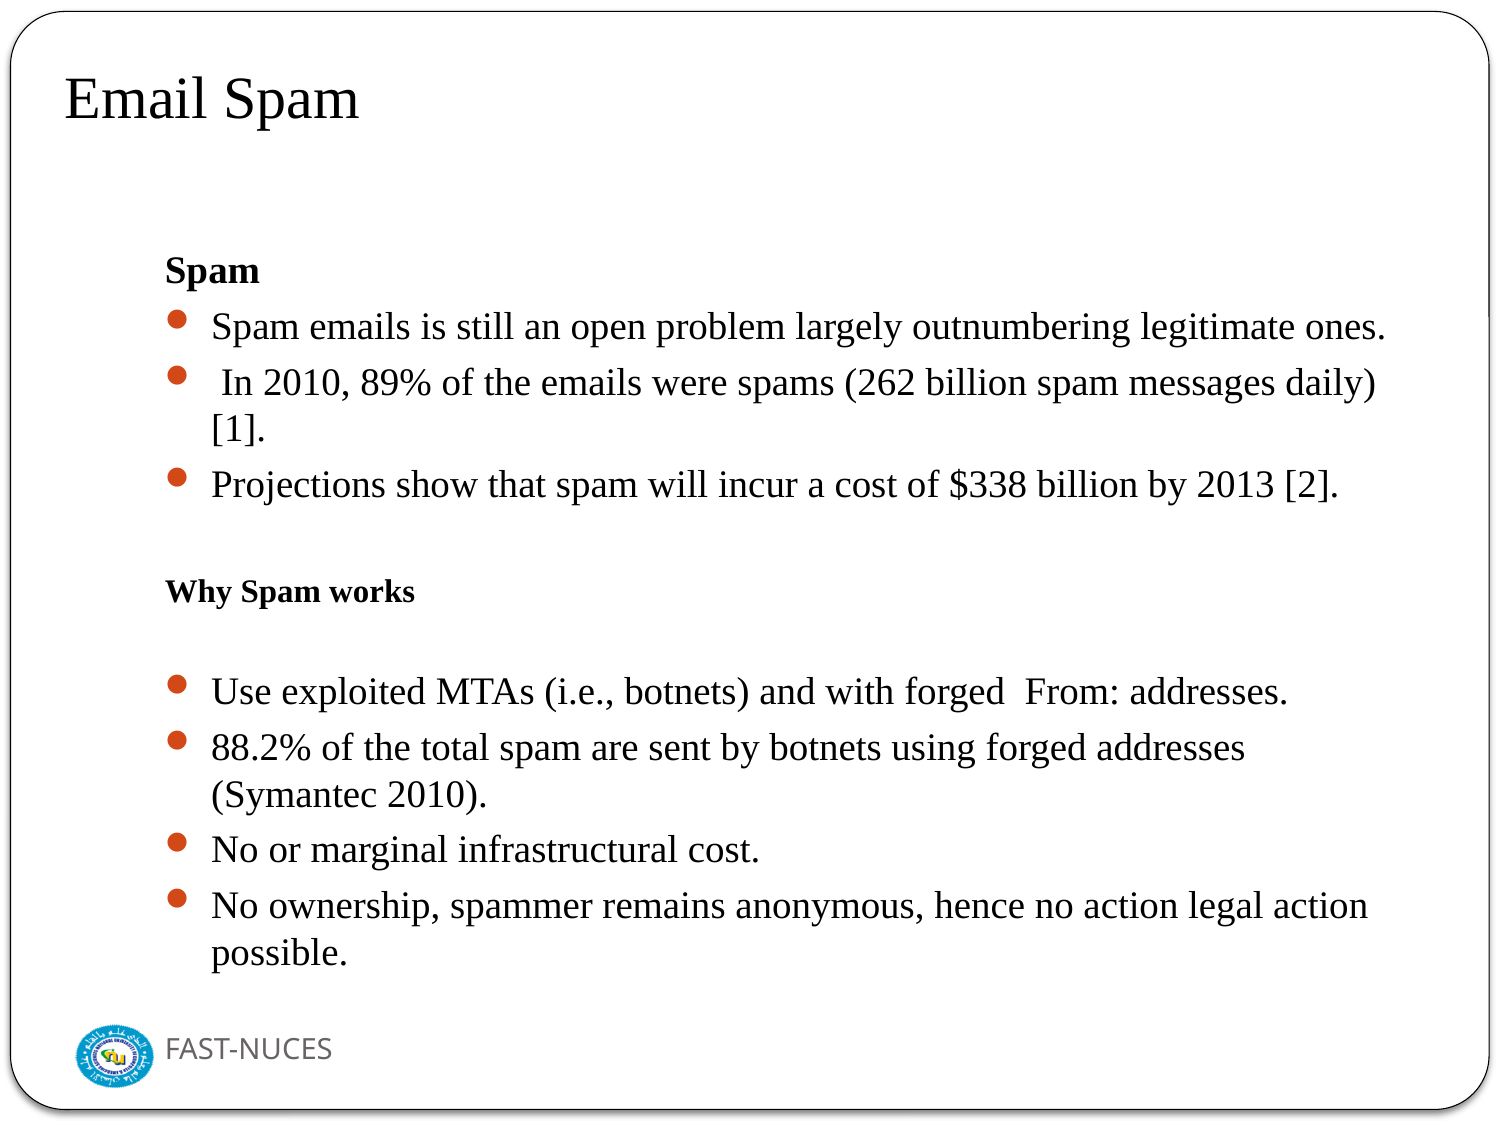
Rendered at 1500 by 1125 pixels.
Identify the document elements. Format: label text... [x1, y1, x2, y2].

list Spam Spam emails is still an open problem largely outnumbering legitimate ones. In 2010, 89% of the emails were spams (262 billion spam messages daily) [1]. Projections show that spam will incur a cost of $338 billion by 2013 [2]. Why Spam works Use exploited MTAs (i.e., botnets) and with forged From: addresses. 88.2% of the total spam are sent by botnets using forged addresses (Symantec 2010). No or marginal infrastructural cost. No ownership, spammer remains anonymous, hence no action legal action possible. [150, 237, 1425, 988]
picture [123, 1060, 154, 1088]
footer FAST-NUCES [150, 1012, 800, 1088]
picture [74, 1024, 154, 1088]
picture [91, 1038, 138, 1075]
title Email Spam [50, 50, 1325, 146]
